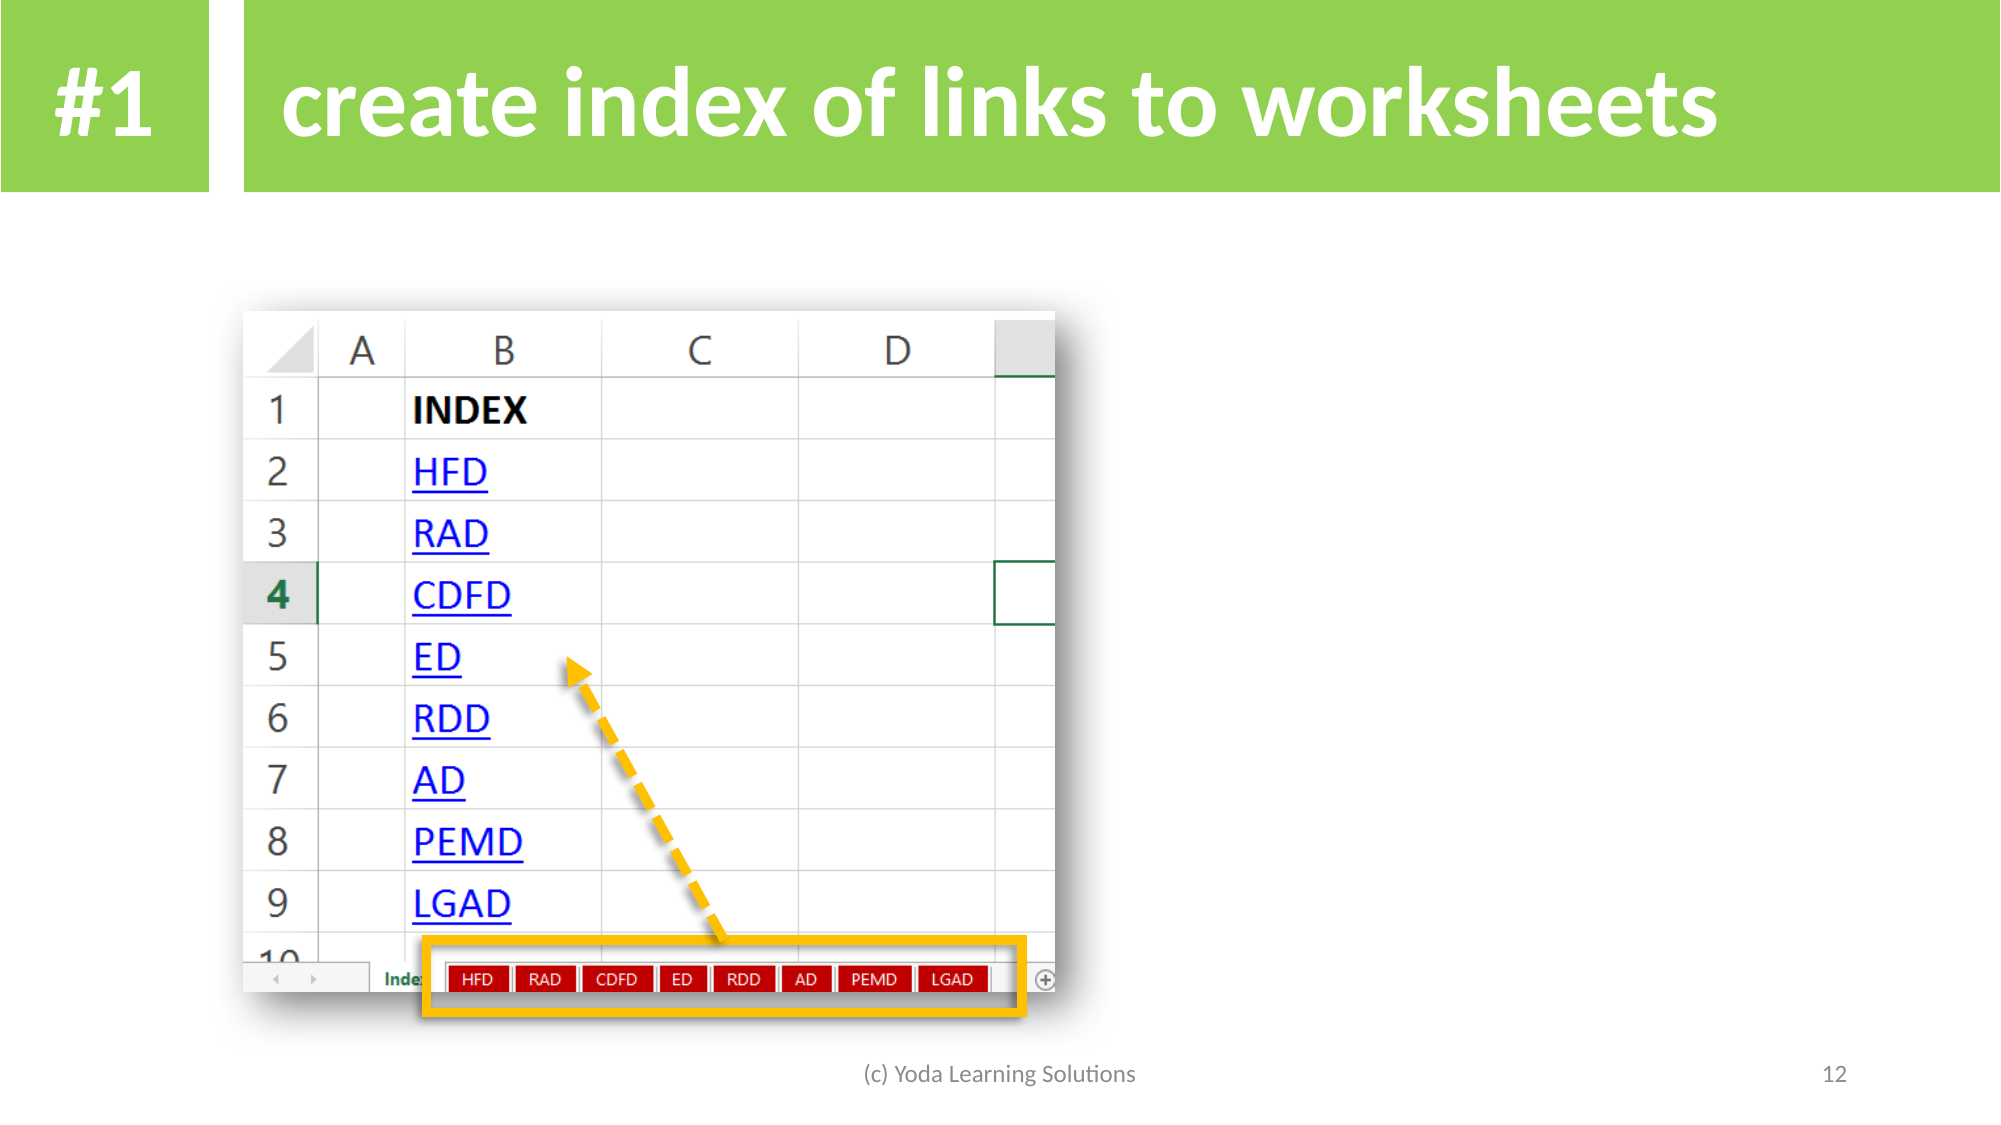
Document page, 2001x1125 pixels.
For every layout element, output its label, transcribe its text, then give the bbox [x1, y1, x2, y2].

footer (c) Yoda Learning Solutions [662, 1042, 1338, 1103]
picture [243, 311, 1055, 992]
slide_number 12 [1412, 1042, 1863, 1103]
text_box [566, 656, 725, 941]
text_box #1 [0, 0, 210, 193]
text_box create index of links to worksheets [243, 0, 2000, 193]
text_box [426, 992, 1023, 1013]
